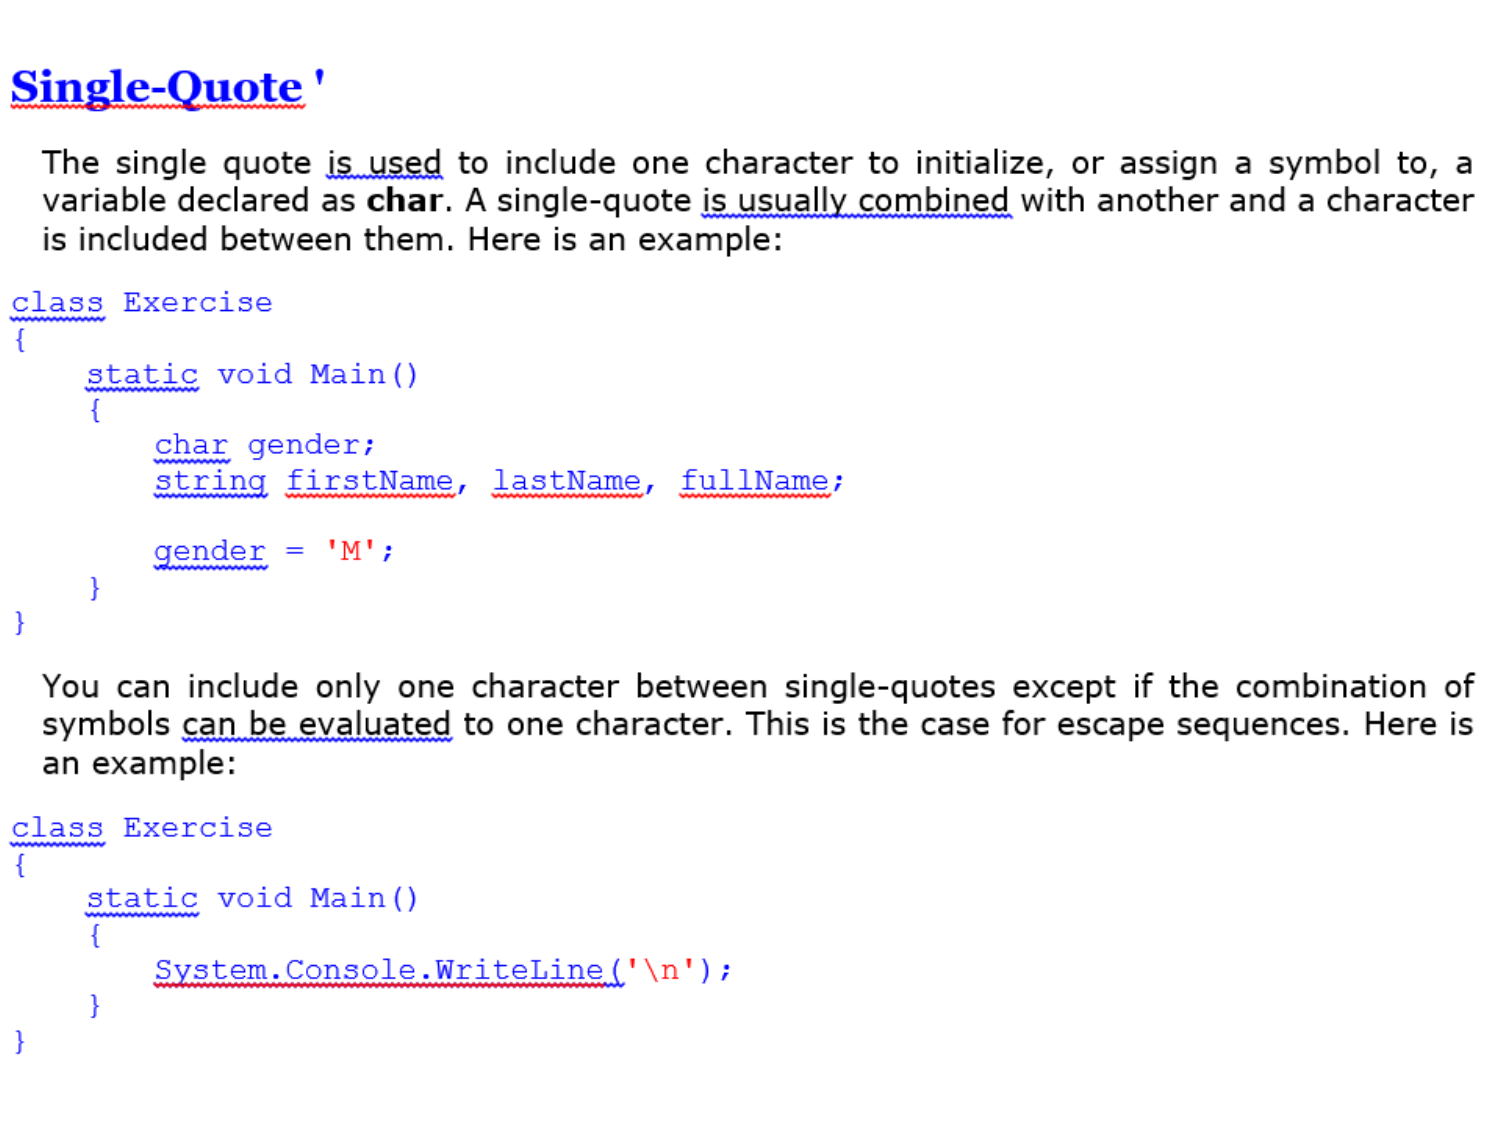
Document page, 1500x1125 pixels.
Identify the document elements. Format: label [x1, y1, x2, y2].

picture [0, 63, 1500, 1062]
